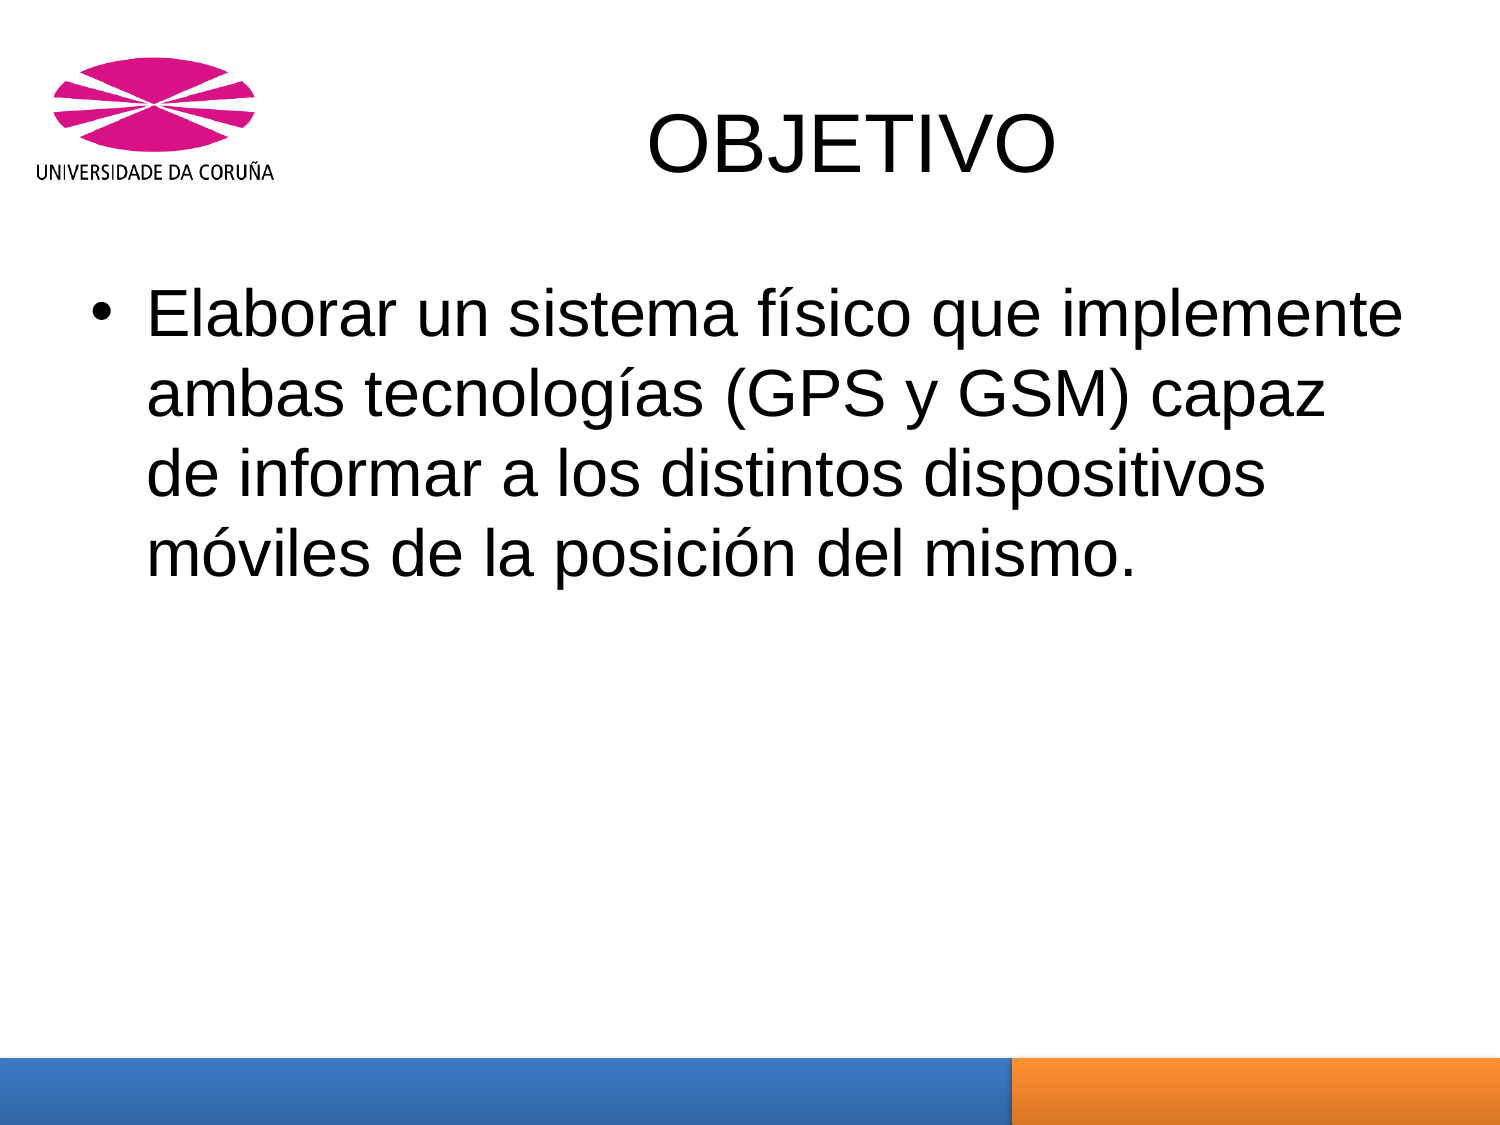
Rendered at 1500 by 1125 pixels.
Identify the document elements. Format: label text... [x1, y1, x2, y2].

title OBJETIVO [286, 45, 1425, 233]
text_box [0, 1057, 1500, 1125]
list Elaborar un sistema físico que implemente ambas tecnologías (GPS y GSM) capaz de informar a los distintos dispositivos móviles de la posición del mismo. [75, 262, 1425, 1005]
picture [30, 0, 281, 239]
